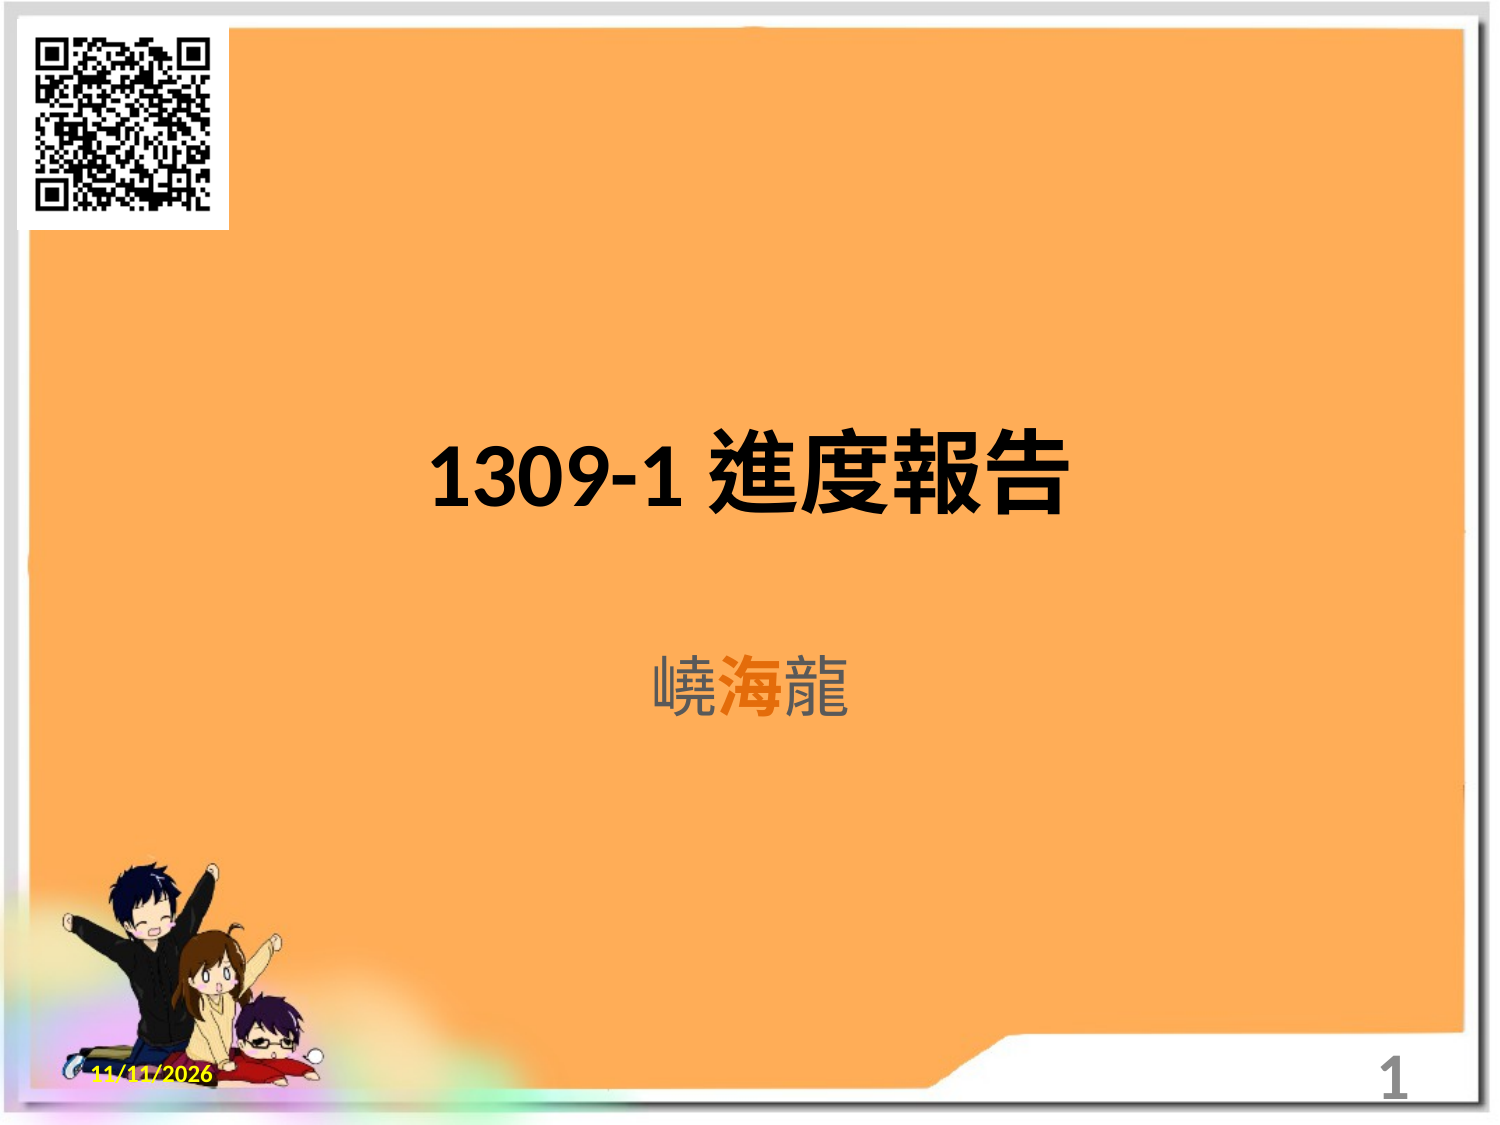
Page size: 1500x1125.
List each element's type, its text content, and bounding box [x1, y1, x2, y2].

subtitle 嶢海龍 [225, 637, 1275, 925]
picture [0, 0, 1500, 1125]
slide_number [75, 1042, 425, 1103]
slide_number 1 [1074, 1042, 1425, 1103]
title 1309-1進度報告 [112, 349, 1388, 591]
